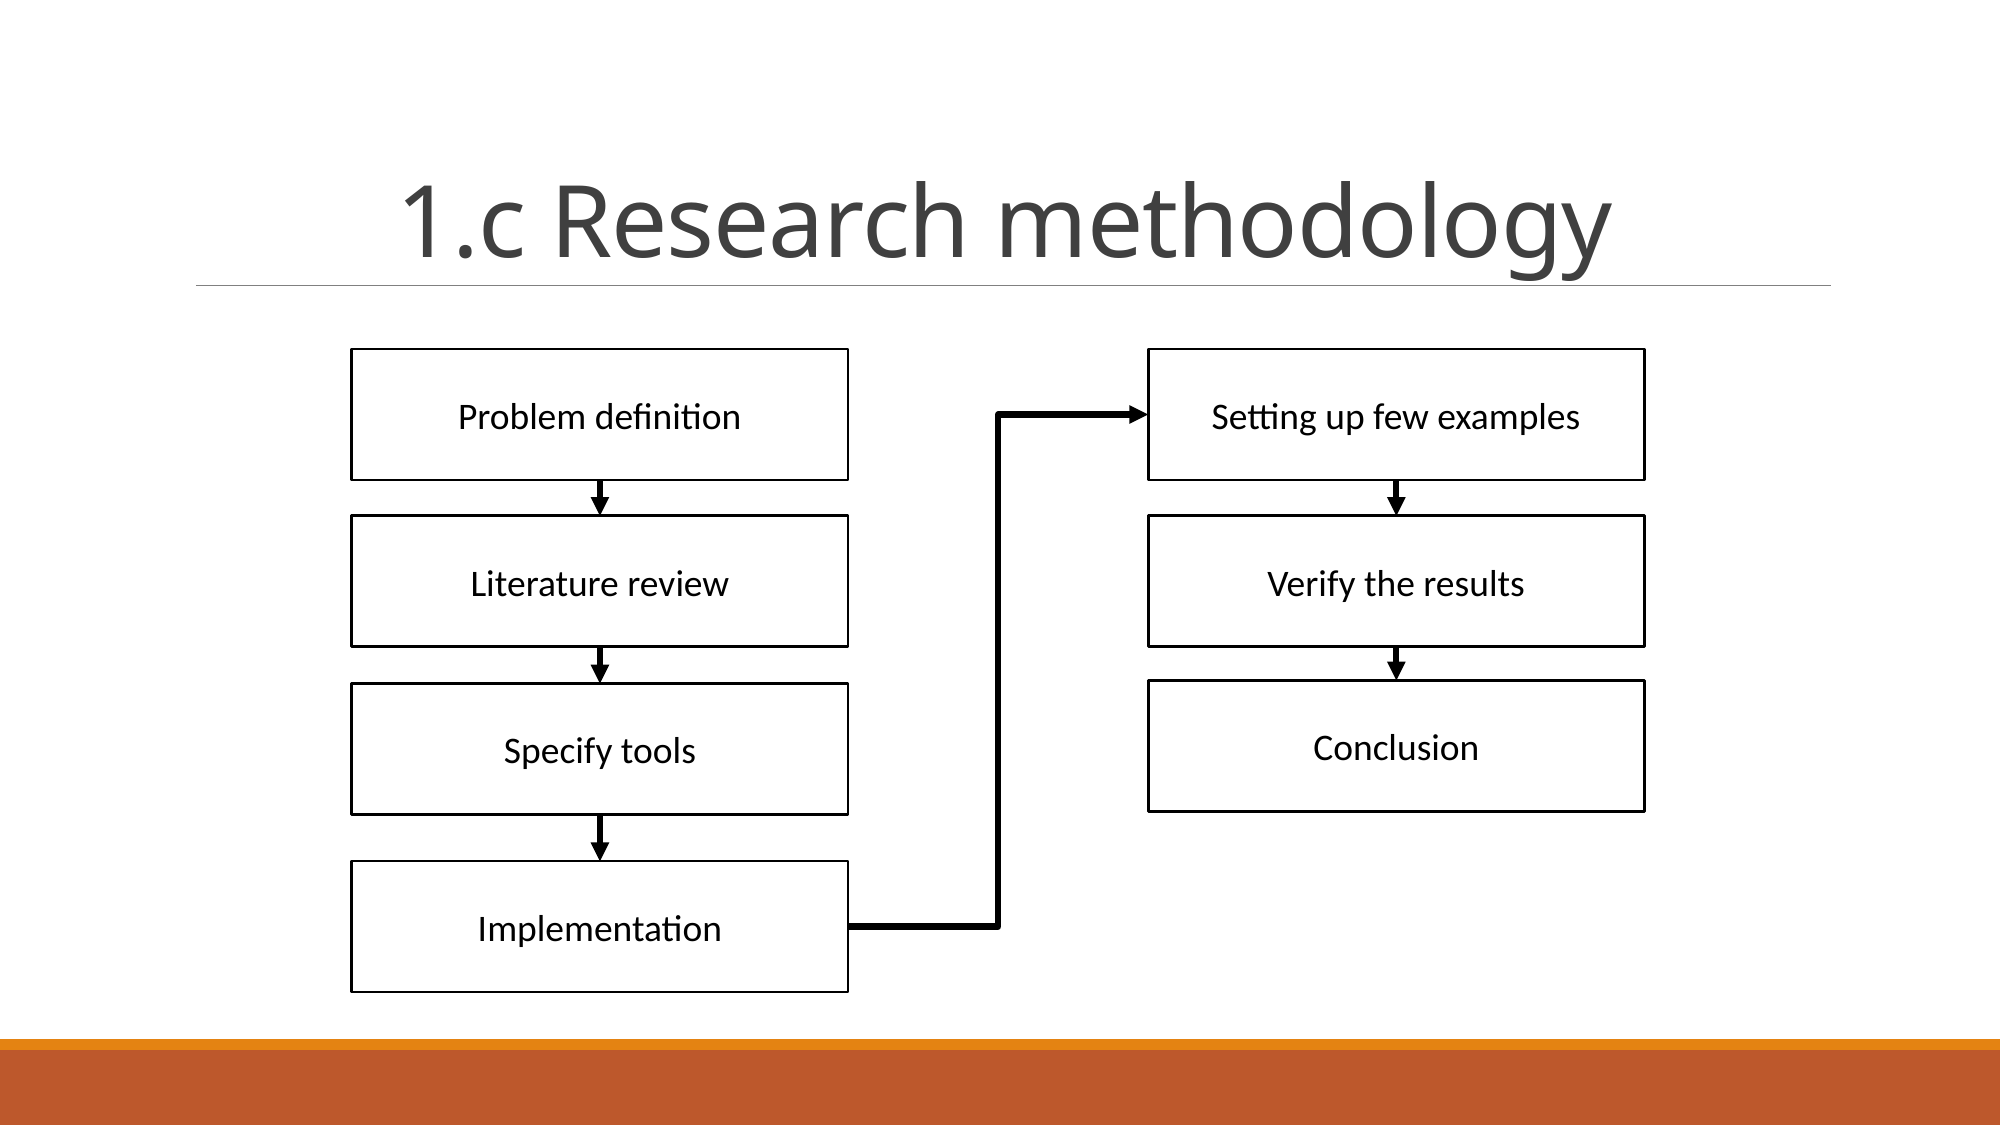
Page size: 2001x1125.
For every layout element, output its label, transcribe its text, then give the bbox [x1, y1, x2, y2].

title 1.c Research methodology [180, 47, 1830, 285]
text_box Problem definition [350, 348, 849, 481]
text_box Implementation [350, 860, 849, 993]
text_box Literature review [350, 514, 844, 648]
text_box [847, 414, 1149, 928]
text_box Verify the results [1158, 514, 1646, 648]
text_box Specify tools [350, 682, 844, 816]
text_box Setting up few examples [1147, 348, 1646, 481]
text_box Conclusion [1158, 679, 1646, 813]
